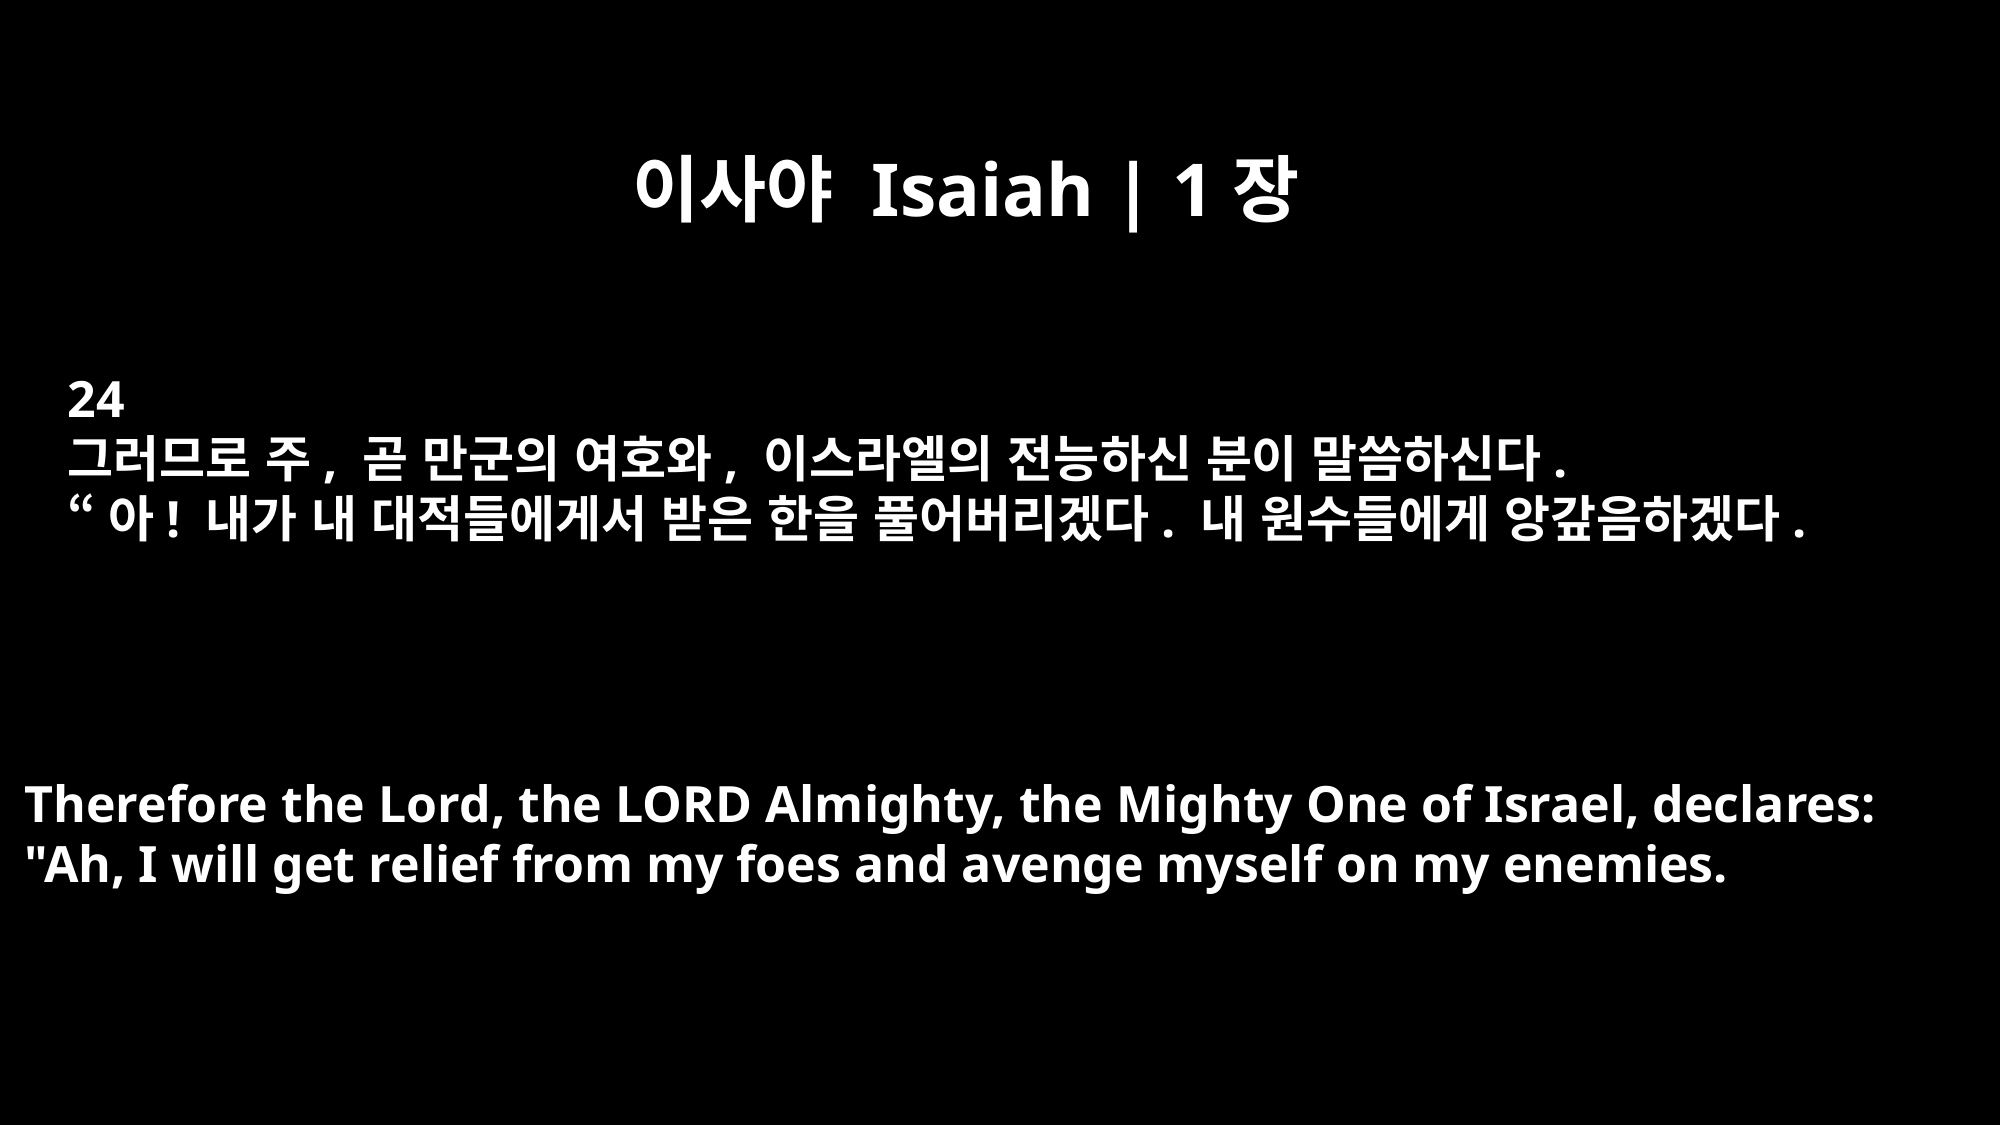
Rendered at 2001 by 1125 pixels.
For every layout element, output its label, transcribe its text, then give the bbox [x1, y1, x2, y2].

text_box 24 그러므로 주, 곧 만군의 여호와, 이스라엘의 전능하신 분이 말씀하신다. “아! 내가 내 대적들에게서 받은 한을 풀어버리겠다. 내 원수들에게 앙갚음하겠다. [52, 359, 1822, 555]
text_box Therefore the Lord, the LORD Almighty, the Mighty One of Israel, declares: "Ah, I will get relief from my foes and avenge myself on my enemies. [9, 764, 1891, 900]
text_box 이사야 Isaiah | 1장 [617, 136, 1315, 239]
